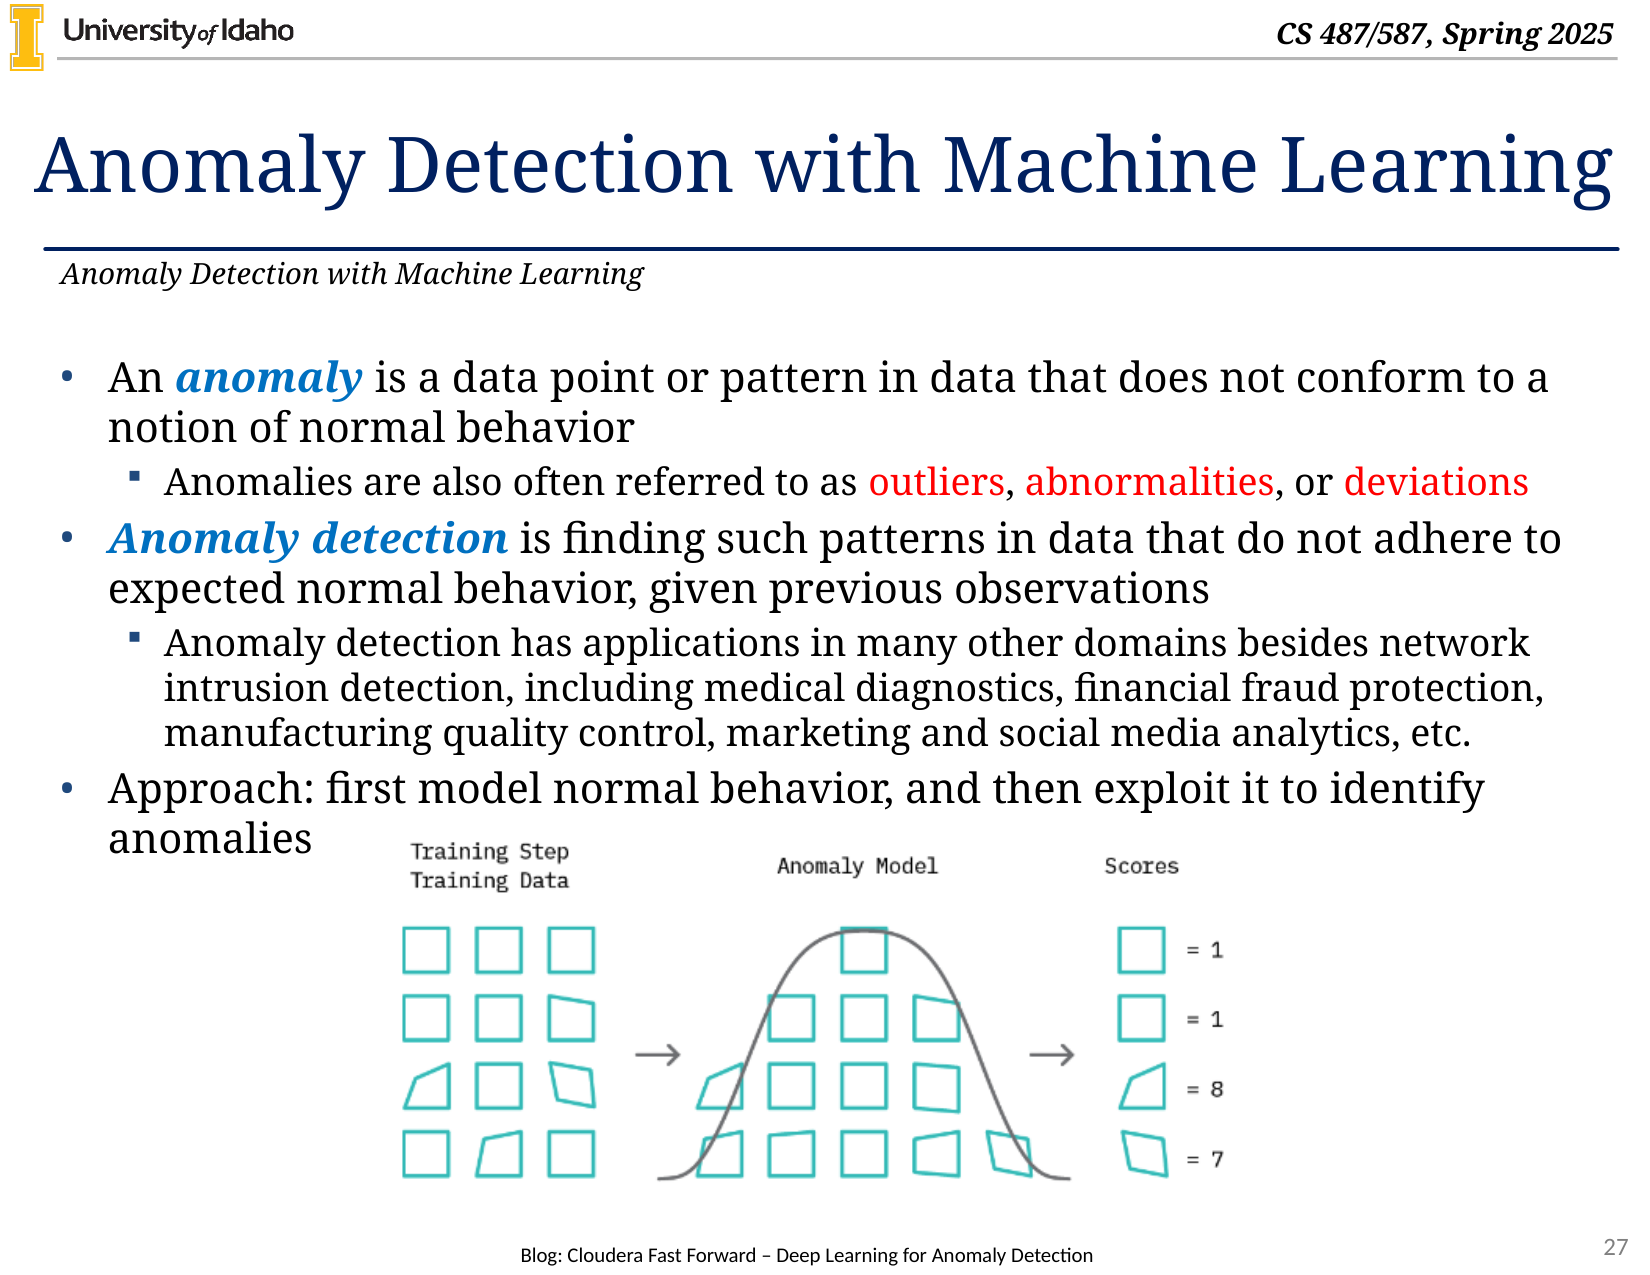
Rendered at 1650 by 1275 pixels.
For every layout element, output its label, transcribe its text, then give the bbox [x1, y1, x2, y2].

picture [373, 829, 1242, 1193]
list An anomaly is a data point or pattern in data that does not conform to a notion of normal behavior Anomalies are also often referred to as outliers, abnormalities, or deviations Anomaly detection is finding such patterns in data that do not adhere to expected normal behavior, given previous observations Anomaly detection has applications in many other domains besides network intrusion detection, including medical diagnostics, financial fraud protection, manufacturing quality control, marketing and social media analytics, etc. Approach: first model normal behavior, and then exploit it to identify anomalies [45, 342, 1618, 1224]
picture [57, 2, 294, 52]
picture [9, 4, 48, 71]
title Anomaly Detection with Machine Learning [0, 75, 1650, 248]
text_box Blog: Cloudera Fast Forward – Deep Learning for Anomaly Detection [187, 1234, 1428, 1275]
list Anomaly Detection with Machine Learning [45, 247, 1062, 306]
